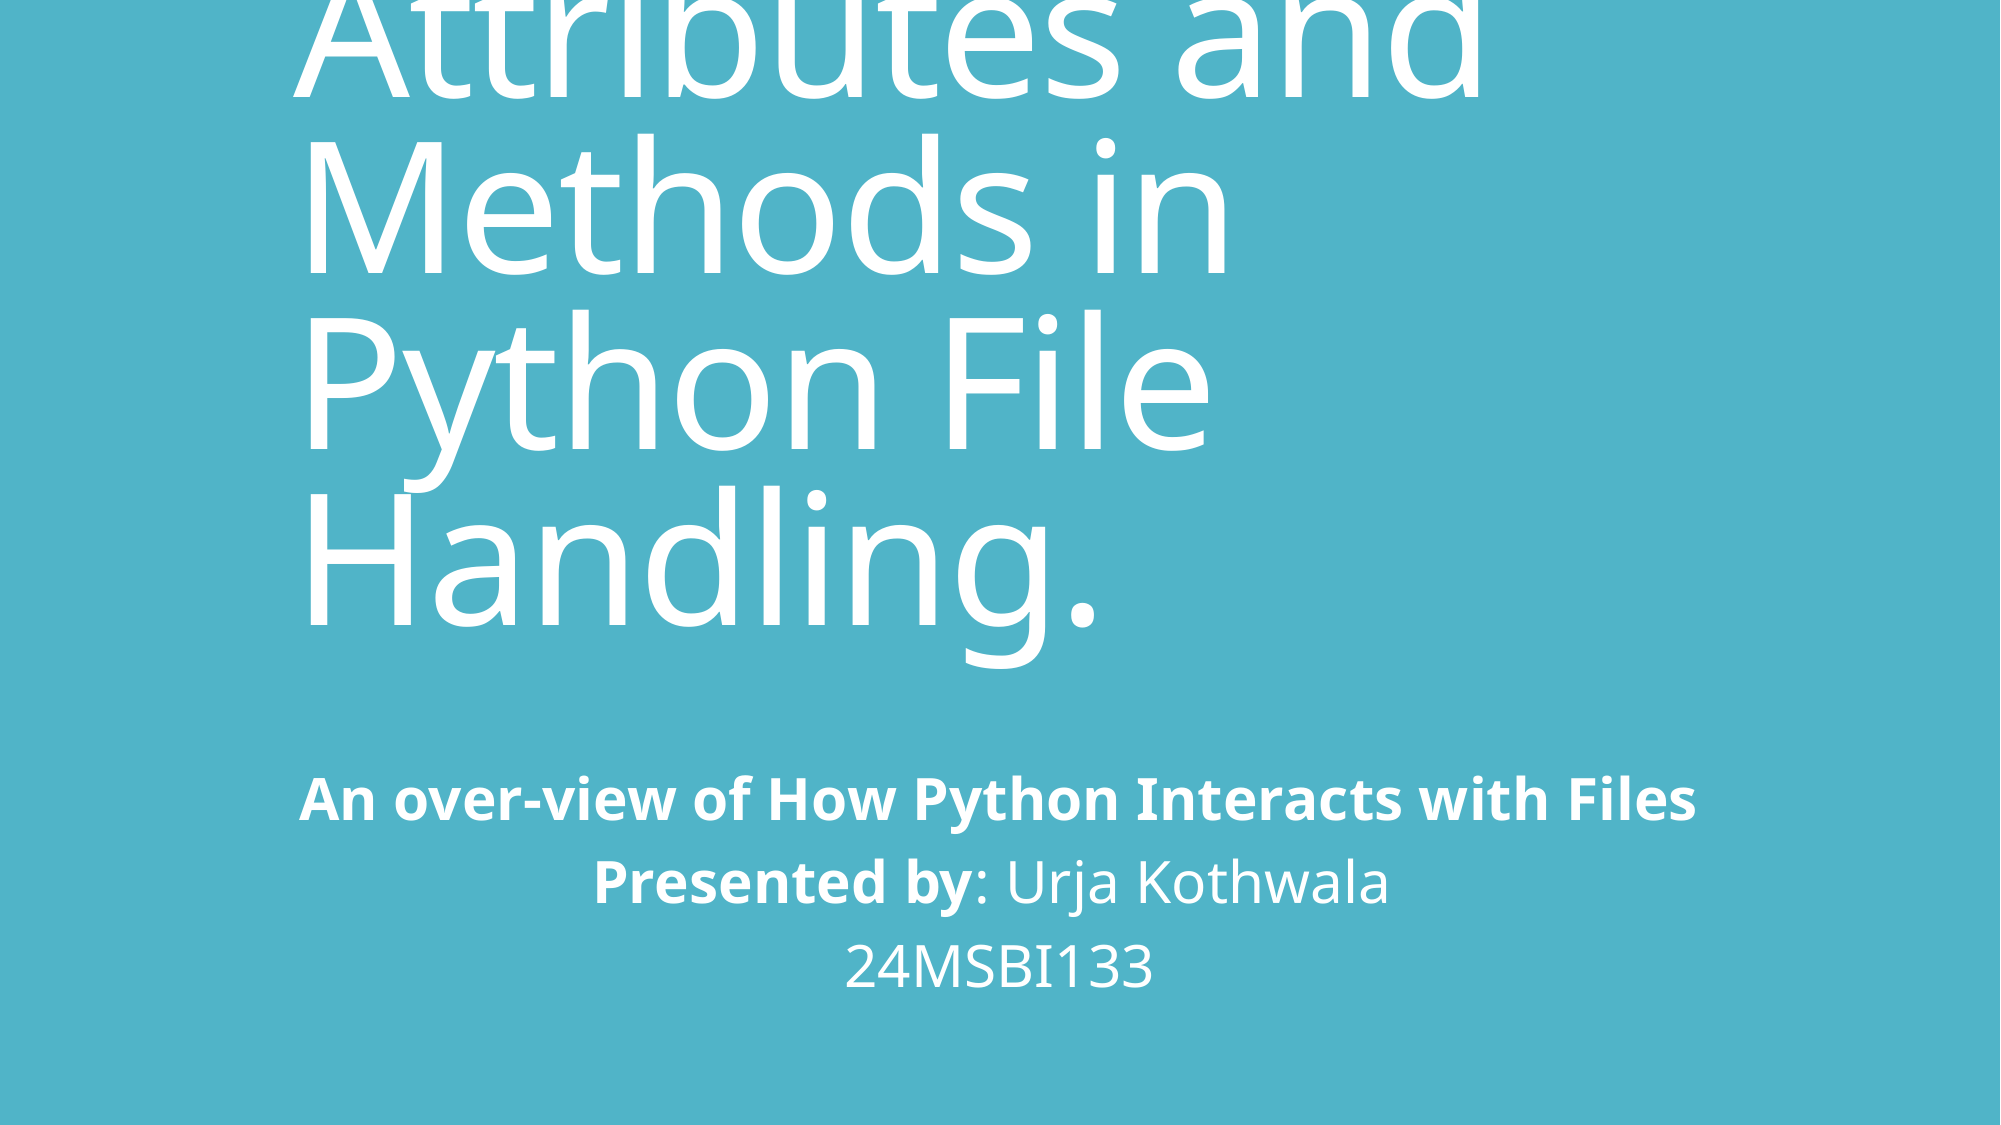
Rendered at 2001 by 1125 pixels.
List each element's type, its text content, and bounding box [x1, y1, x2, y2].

subtitle An over-view of How Python Interacts with Files Presented by: Urja Kothwala 24MSBI133 [278, 765, 1722, 1037]
title Attributes and Methods in Python File Handling. [278, 276, 1722, 669]
